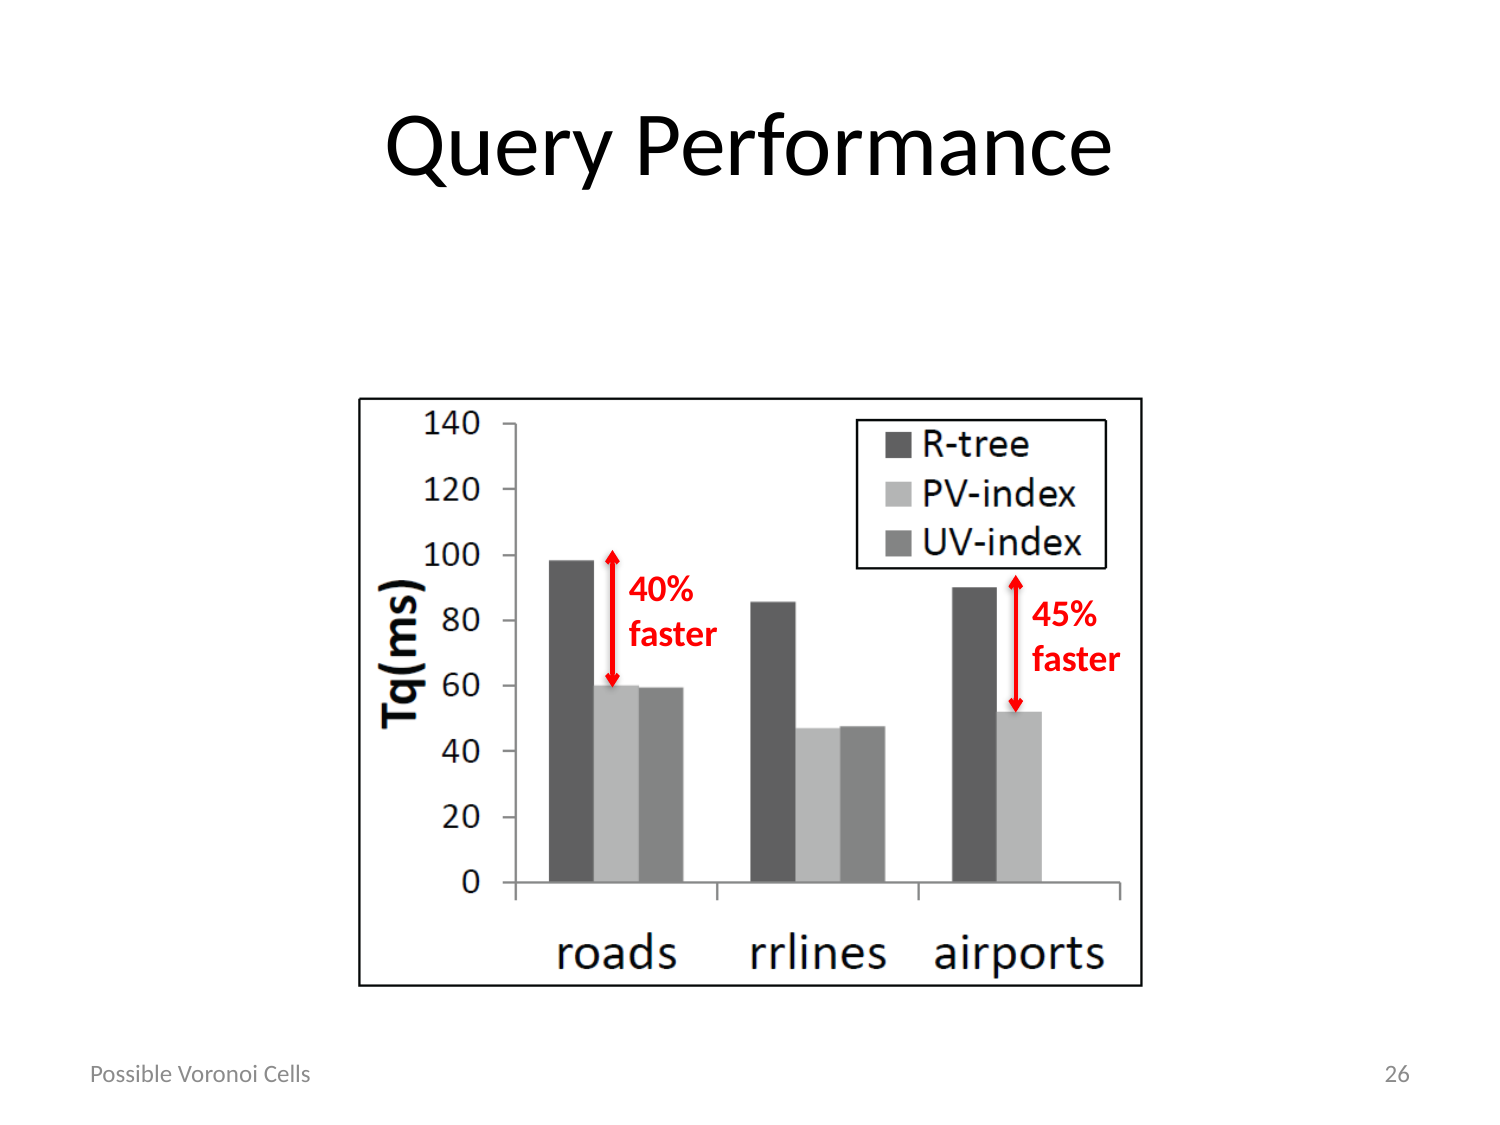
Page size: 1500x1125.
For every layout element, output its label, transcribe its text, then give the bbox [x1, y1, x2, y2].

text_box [612, 549, 735, 688]
picture [350, 387, 1152, 994]
slide_number 26 [1074, 1042, 1425, 1103]
title Query Performance [75, 45, 1425, 233]
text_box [1015, 574, 1138, 713]
slide_number Possible Voronoi Cells [75, 1042, 425, 1103]
